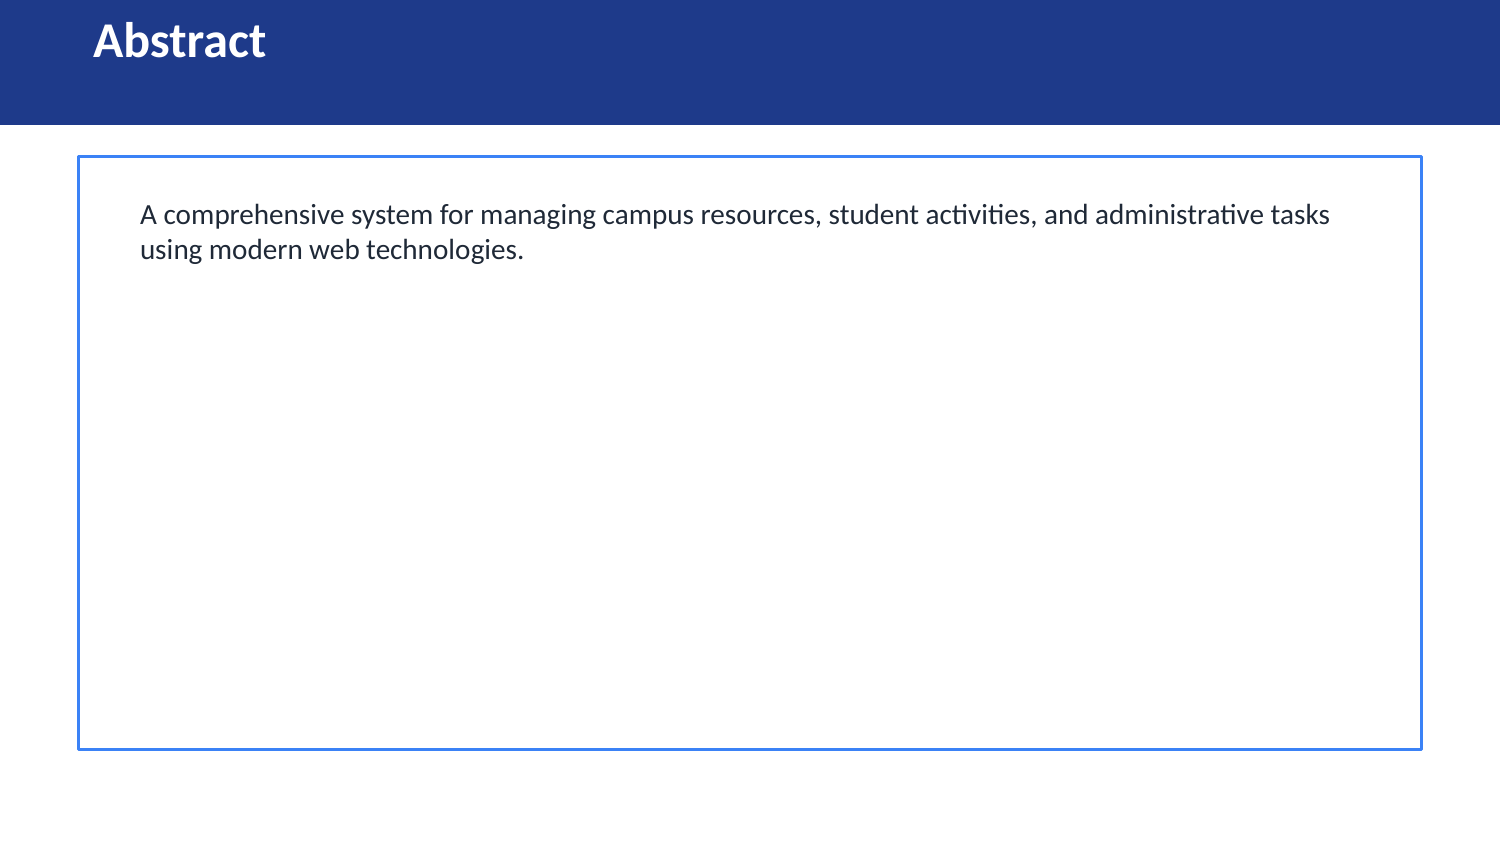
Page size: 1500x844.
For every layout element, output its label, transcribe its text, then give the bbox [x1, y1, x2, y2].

text_box [0, 0, 1500, 125]
text_box A comprehensive system for managing campus resources, student activities, and administrative tasks using modern web technologies. [125, 187, 1375, 273]
text_box Abstract [78, 0, 1485, 75]
text_box [78, 156, 1422, 750]
